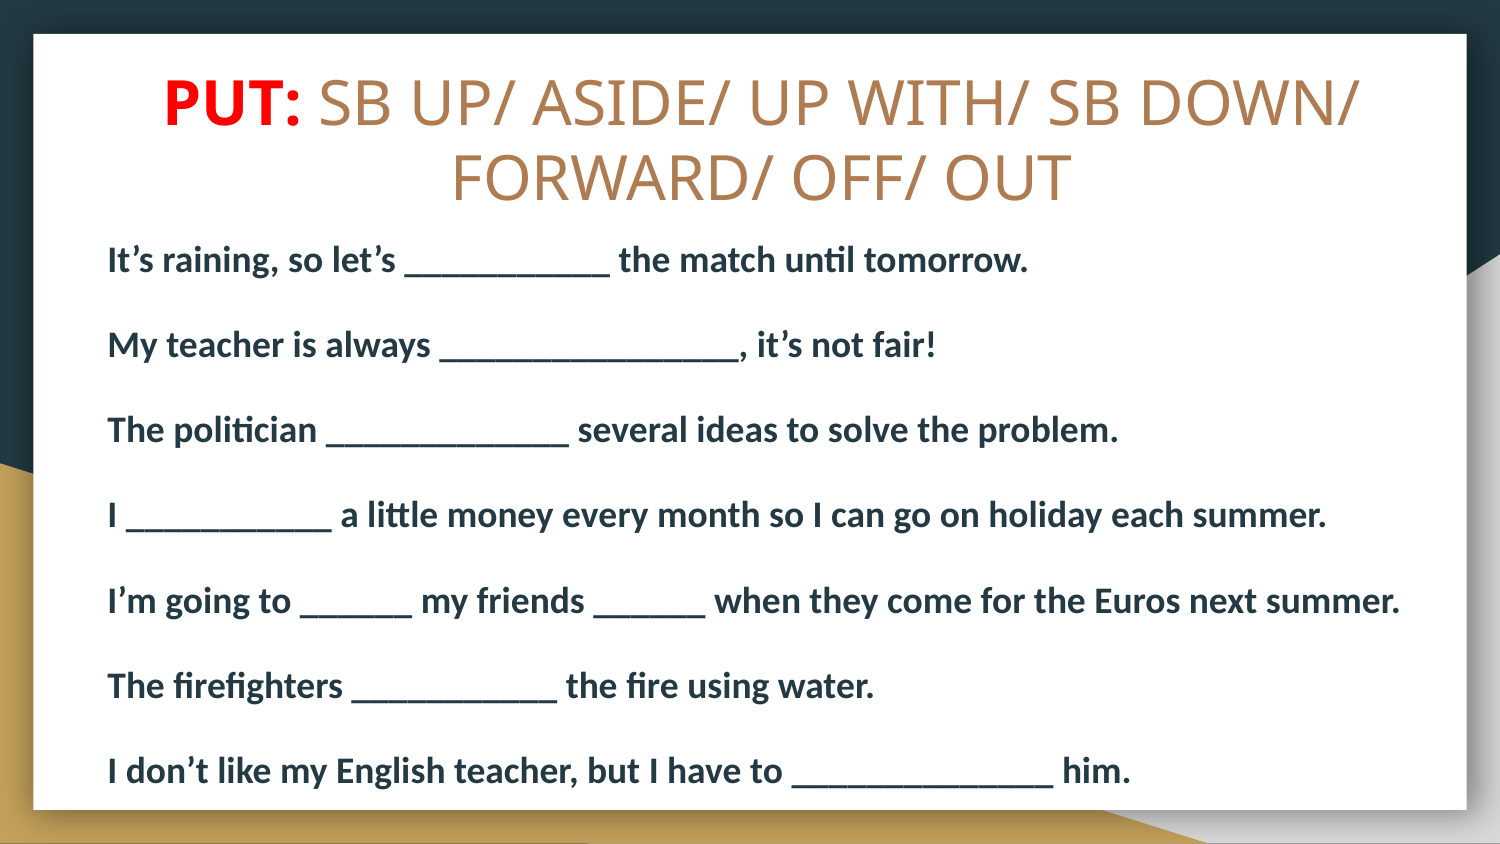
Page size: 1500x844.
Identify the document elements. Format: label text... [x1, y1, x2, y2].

list It’s raining, so let’s ___________ the match until tomorrow. My teacher is always ________________, it’s not fair! The politician _____________ several ideas to solve the problem. I ___________ a little money every month so I can go on holiday each summer. I’m going to ______ my friends ______ when they come for the Euros next summer. The firefighters ___________ the fire using water. I don’t like my English teacher, but I have to ______________ him. [92, 213, 1457, 819]
title PUT: SB UP/ ASIDE/ UP WITH/ SB DOWN/ FORWARD/ OFF/ OUT [59, 48, 1465, 205]
